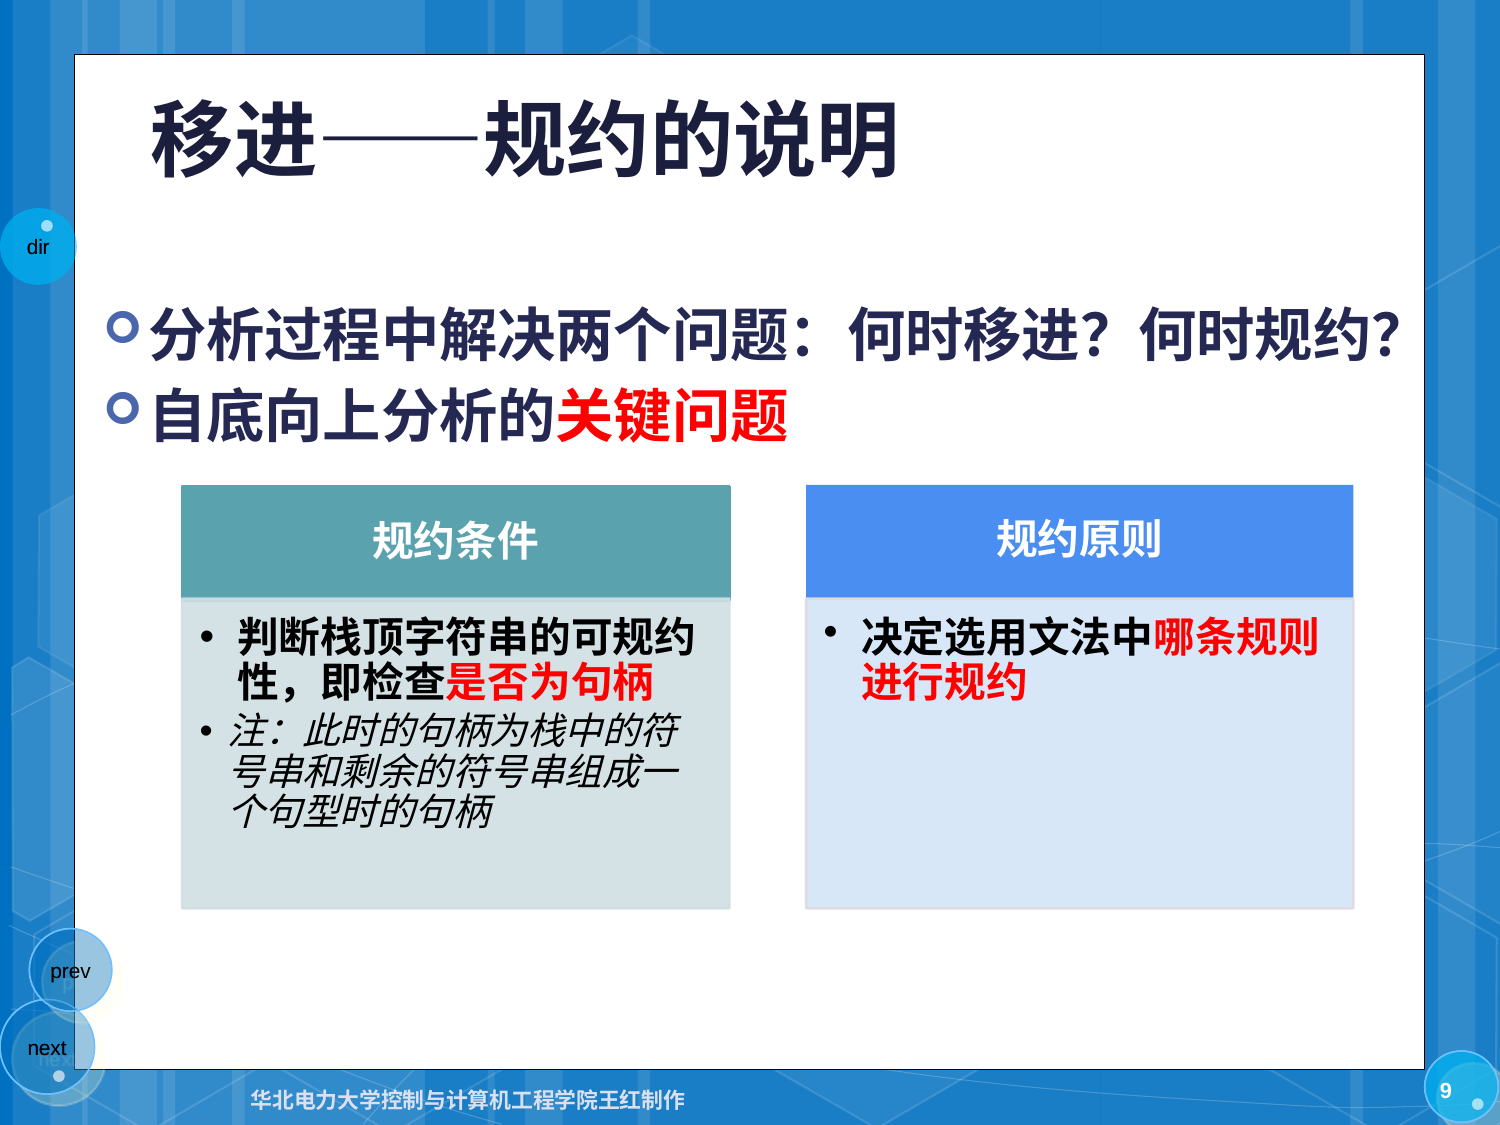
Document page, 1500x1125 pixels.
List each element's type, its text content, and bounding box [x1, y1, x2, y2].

slide_number 9 [1424, 1060, 1495, 1121]
footer 华北电力大学控制与计算机工程学院王红制作 [143, 1069, 701, 1125]
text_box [181, 444, 1354, 929]
list 分析过程中解决两个问题：何时移进？何时规约？ 自底向上分析的关键问题 [76, 255, 1459, 1012]
table_cell ) [179, 448, 1357, 935]
title 移进——规约的说明 [135, 66, 1324, 209]
